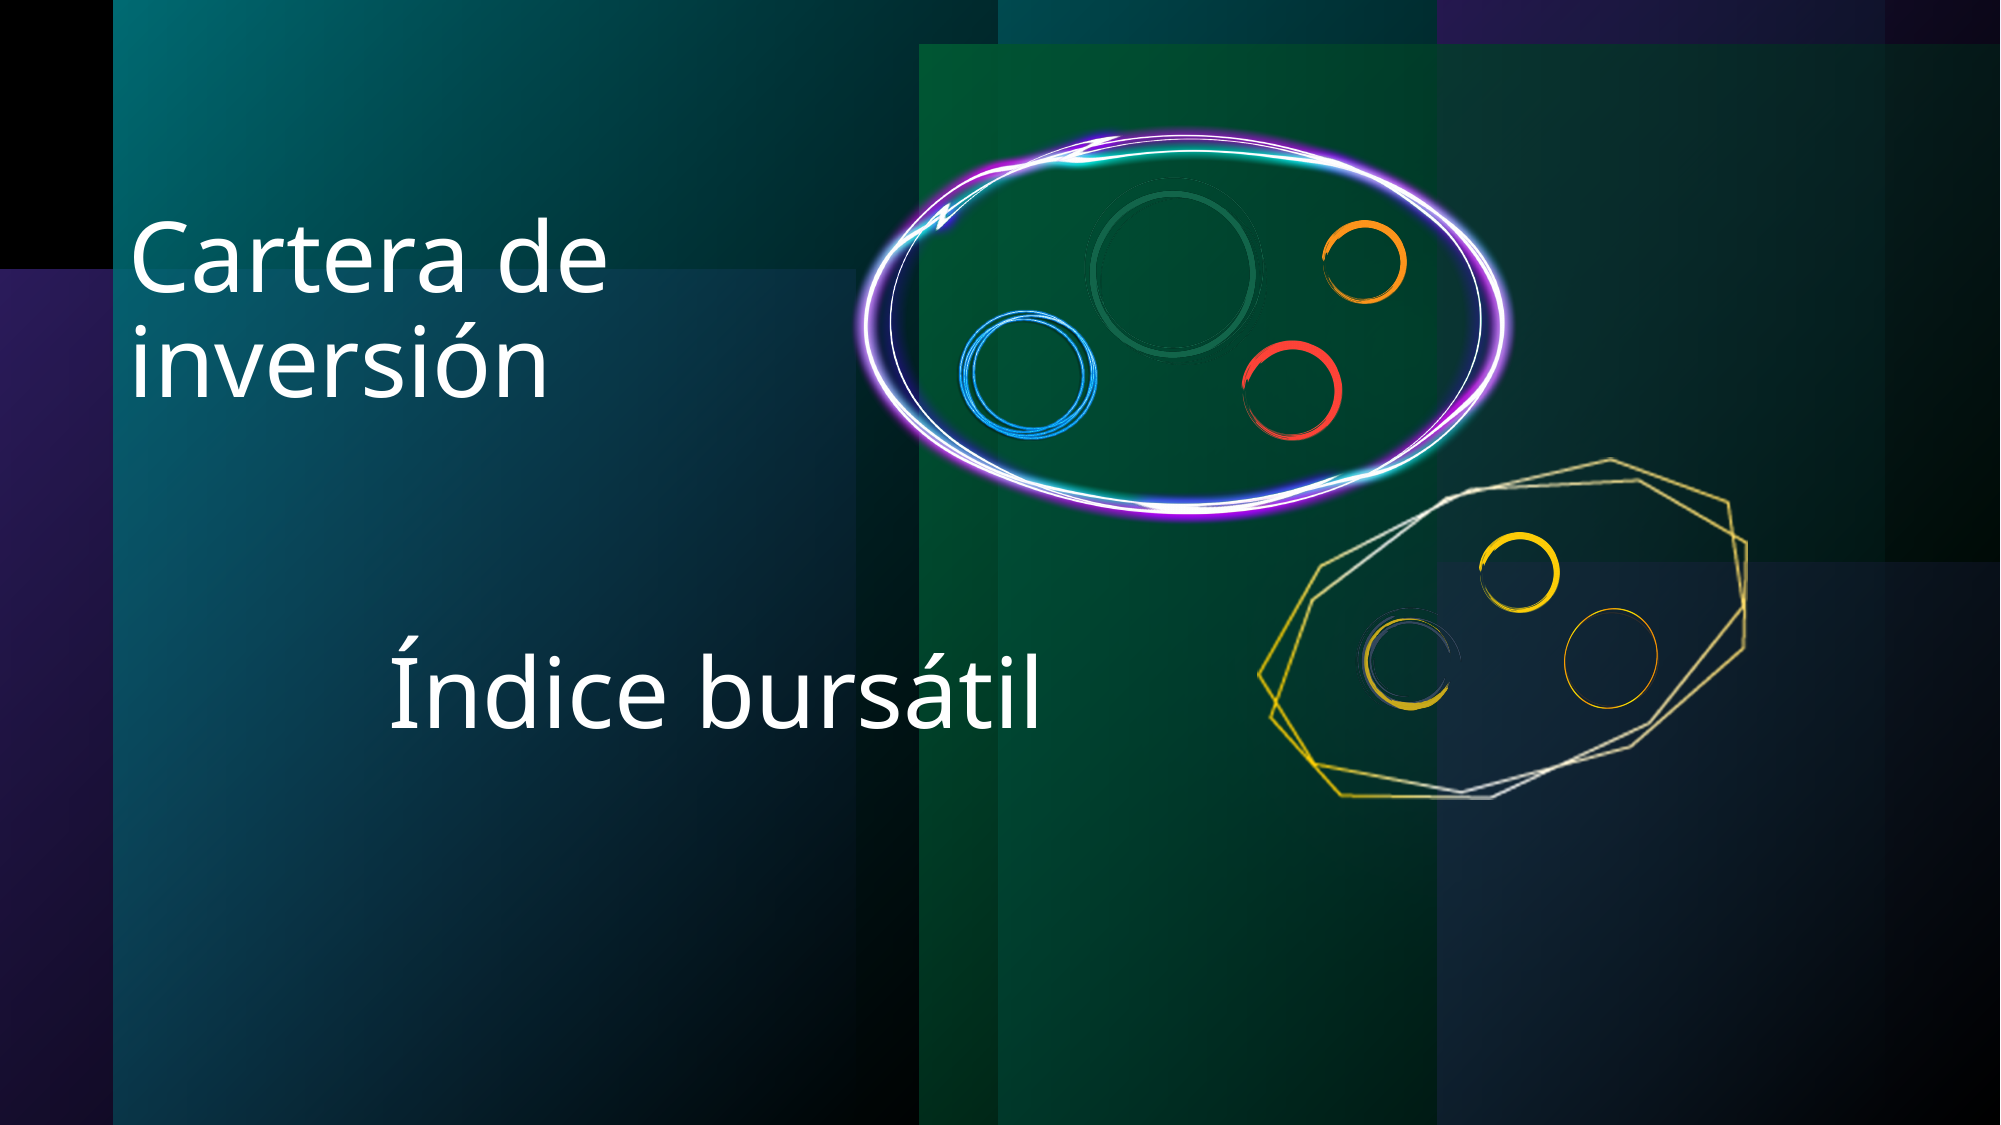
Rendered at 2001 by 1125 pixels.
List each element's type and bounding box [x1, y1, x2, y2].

picture [799, 30, 1748, 800]
text_box [0, 0, 2000, 1125]
